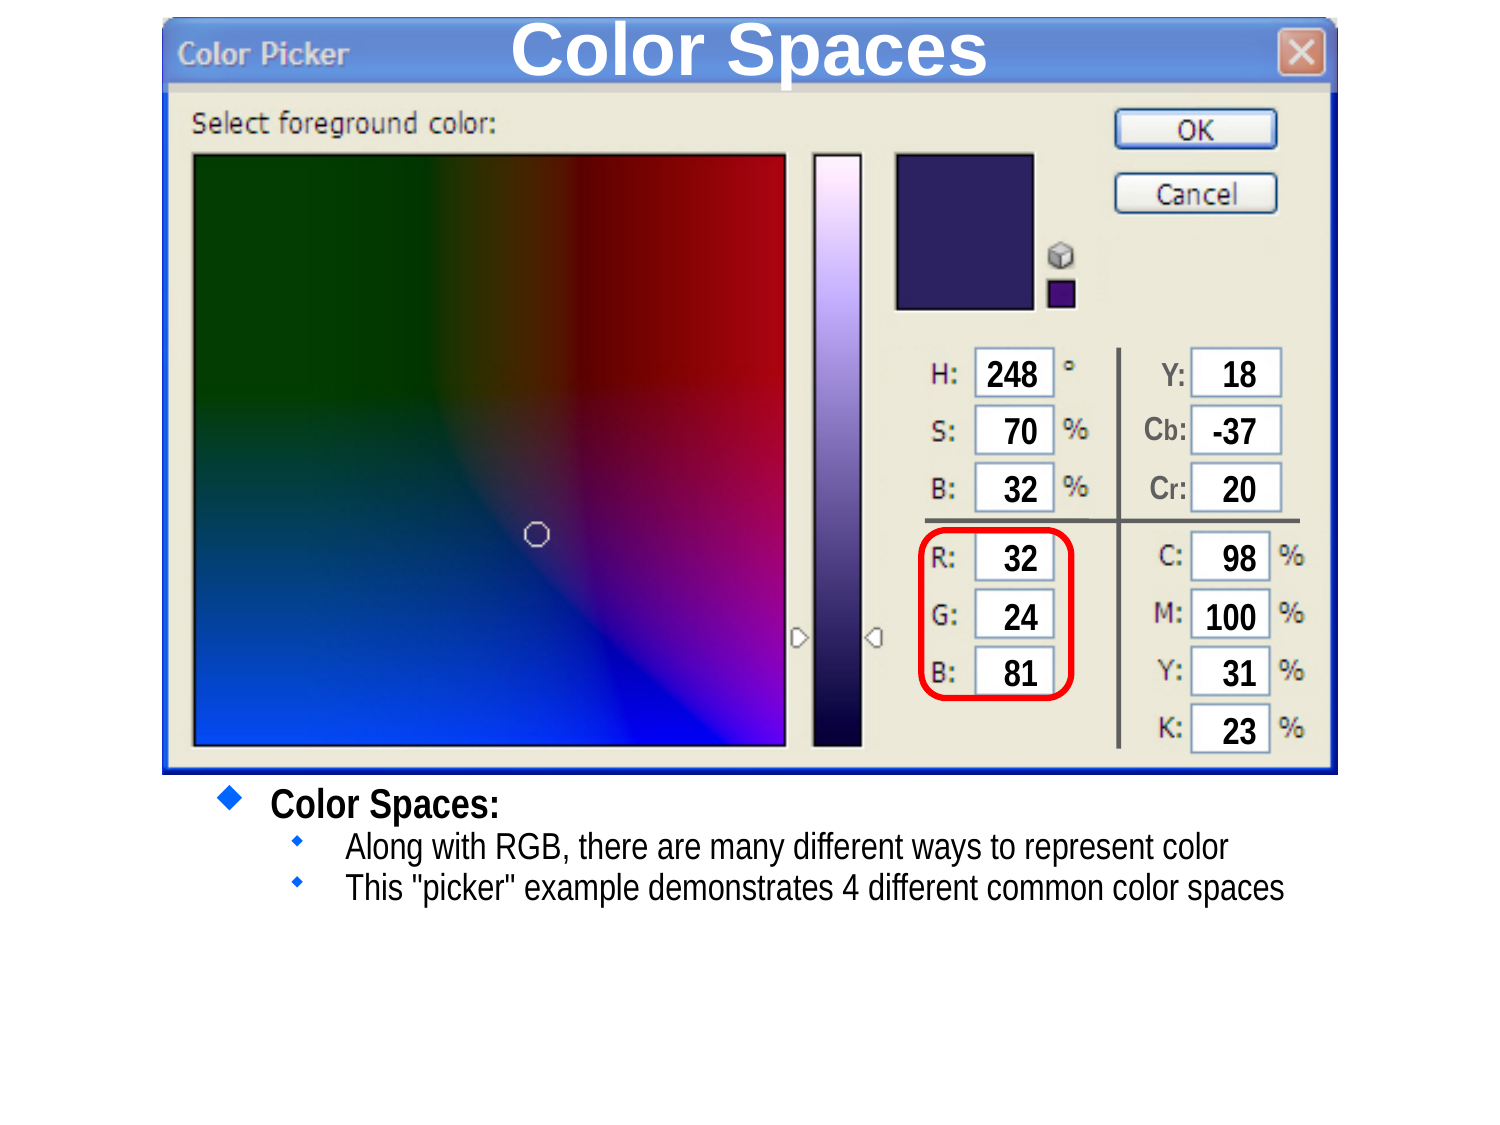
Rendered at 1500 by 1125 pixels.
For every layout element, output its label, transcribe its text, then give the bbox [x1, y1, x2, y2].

text_box Color Spaces: Along with RGB, there are many different ways to represent color This "picker" example demonstrates 4 different common color spaces [199, 775, 1301, 916]
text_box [162, 17, 1338, 775]
